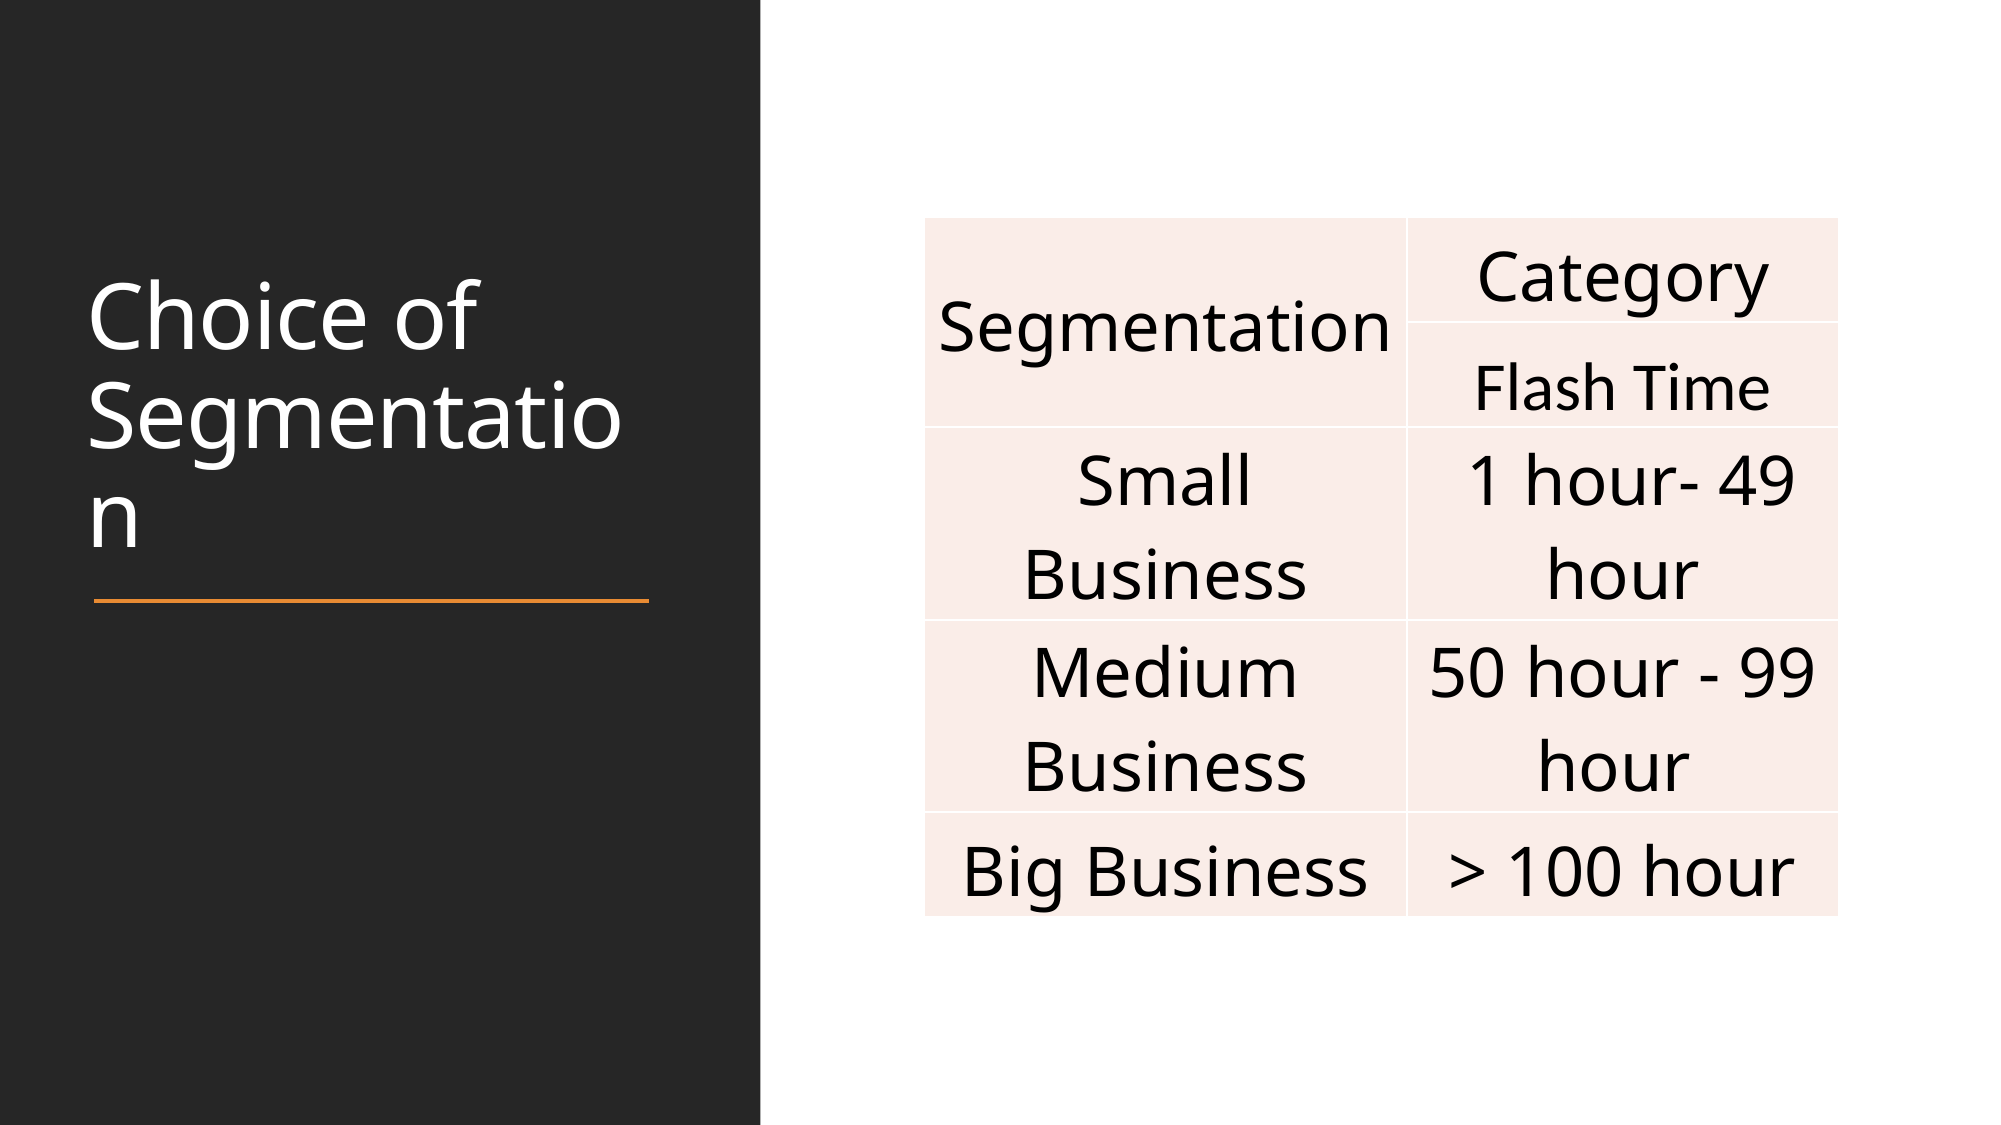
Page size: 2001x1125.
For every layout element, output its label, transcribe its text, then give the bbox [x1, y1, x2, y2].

table_cell Flash Time [1408, 323, 1838, 426]
table_cell > 100 hour [1408, 813, 1838, 916]
table_cell Big Business [925, 813, 1406, 916]
text_box [0, 0, 762, 1125]
table_cell Medium Business [925, 621, 1406, 731]
table_header Segmentation [925, 218, 1406, 426]
table_cell 50 hour - 99 hour [1408, 621, 1838, 811]
table_cell 1 hour- 49 hour [1408, 428, 1838, 619]
table_header Category [1408, 218, 1838, 321]
title Choice of Segmentation [71, 104, 672, 575]
table_cell Small Business [925, 428, 1406, 619]
table_cell Medium Business [925, 745, 1406, 811]
text_box [762, 0, 2000, 1125]
